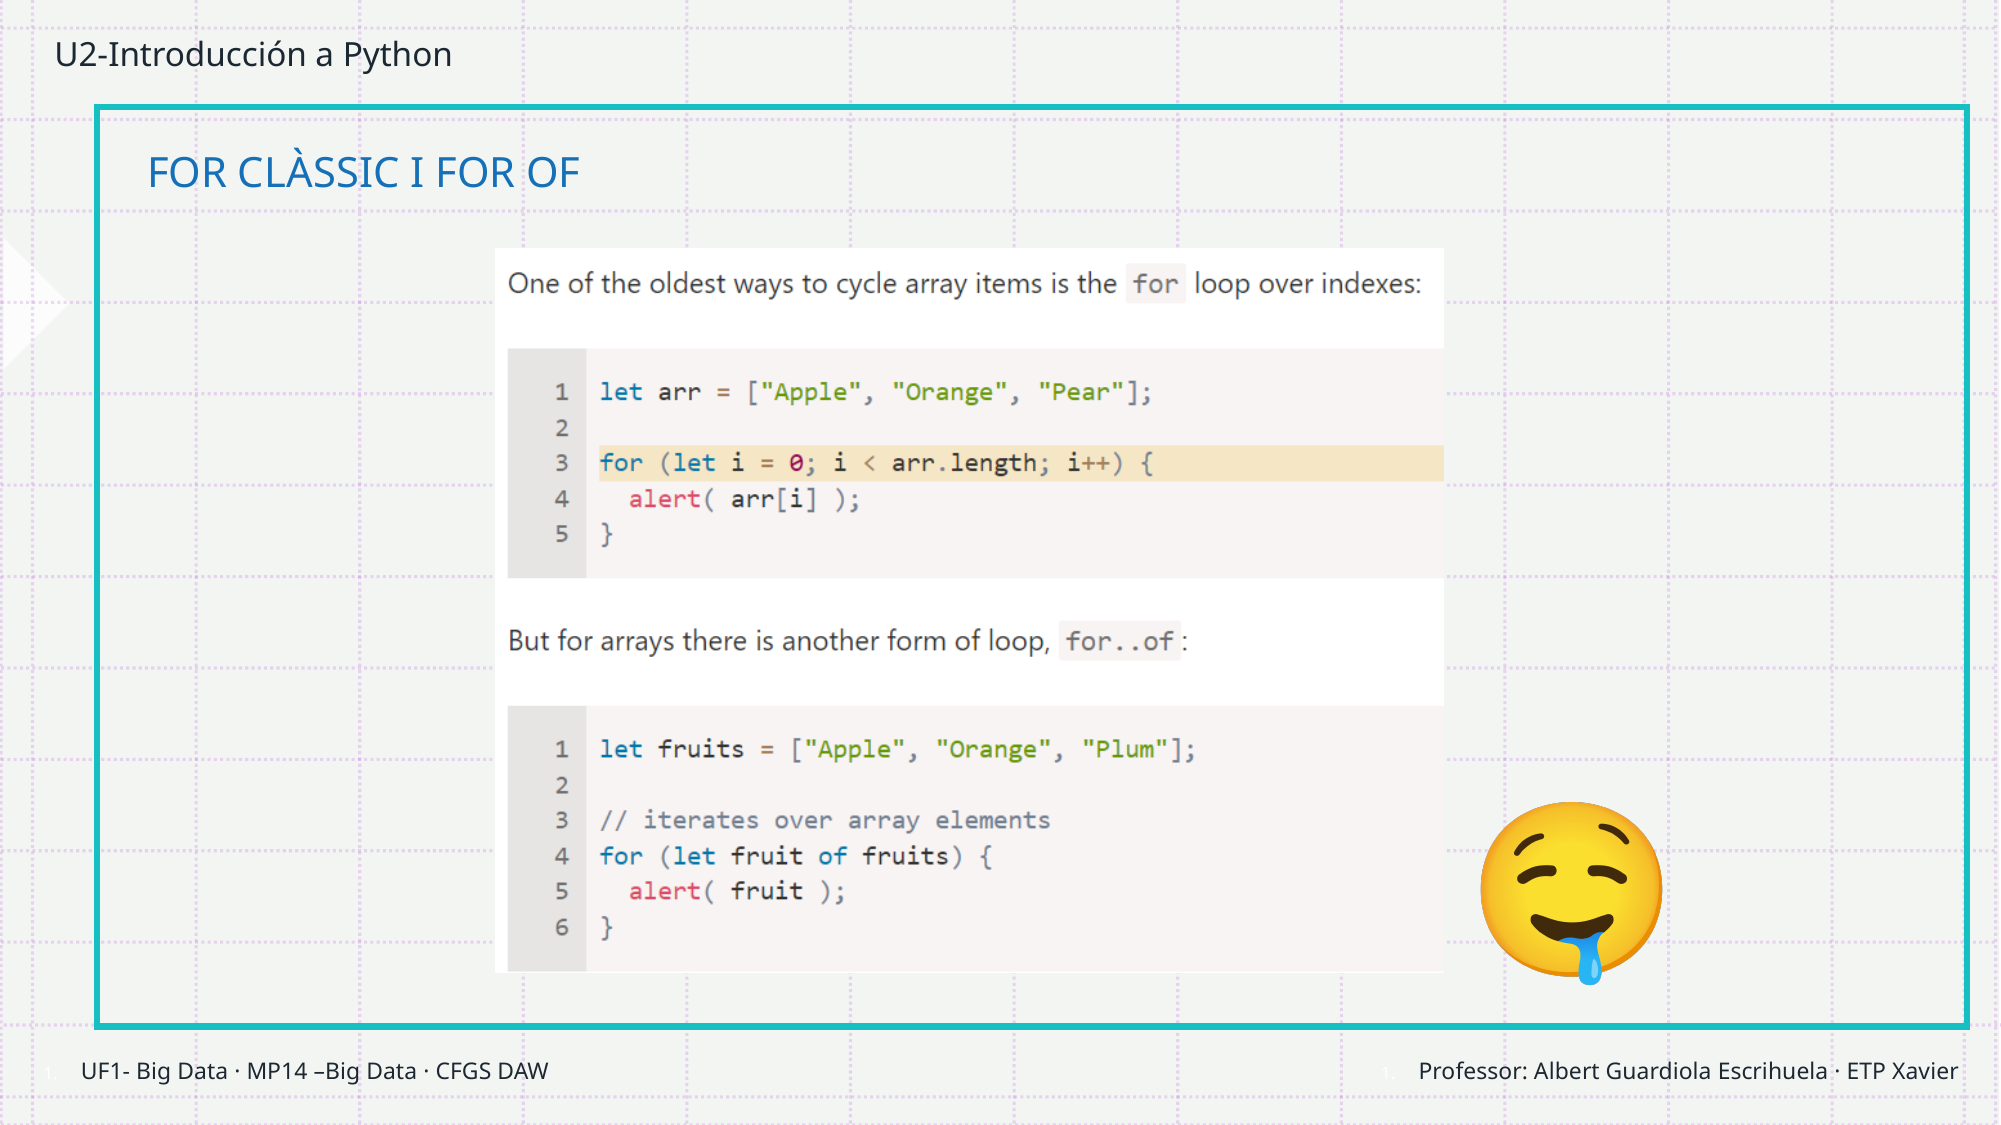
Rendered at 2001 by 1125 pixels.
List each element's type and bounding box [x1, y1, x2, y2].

text_box [0, 0, 2000, 1125]
picture [1472, 791, 1672, 991]
picture [494, 248, 1444, 973]
